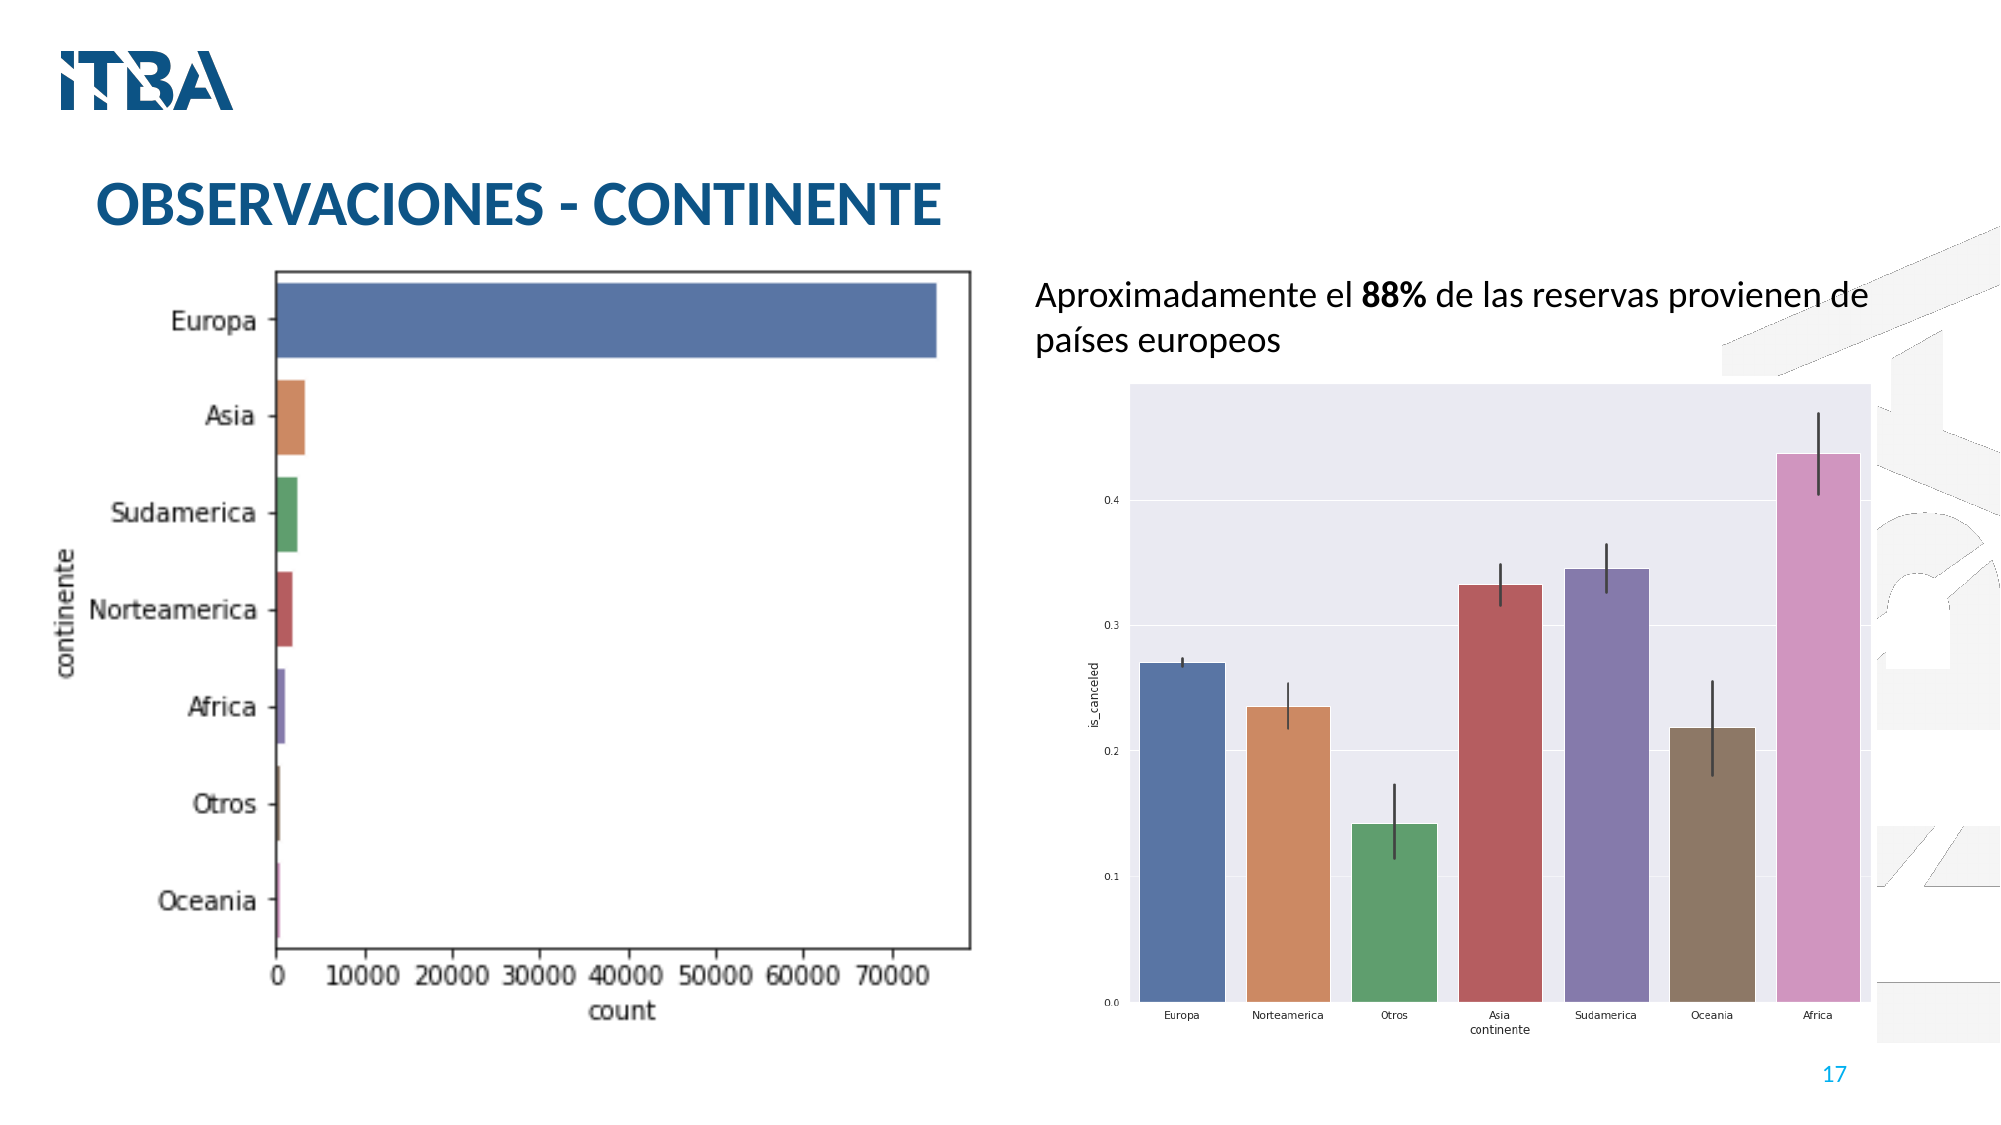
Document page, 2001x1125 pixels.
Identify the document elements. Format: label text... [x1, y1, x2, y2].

picture [37, 254, 988, 1043]
text_box Aproximadamente el 88% de las reservas provienen de países europeos [1020, 254, 1970, 375]
text_box OBSERVACIONES - CONTINENTE [78, 136, 1389, 246]
picture [61, 50, 234, 110]
slide_number ‹#› [1412, 1051, 1863, 1103]
picture [1080, 225, 2000, 1043]
